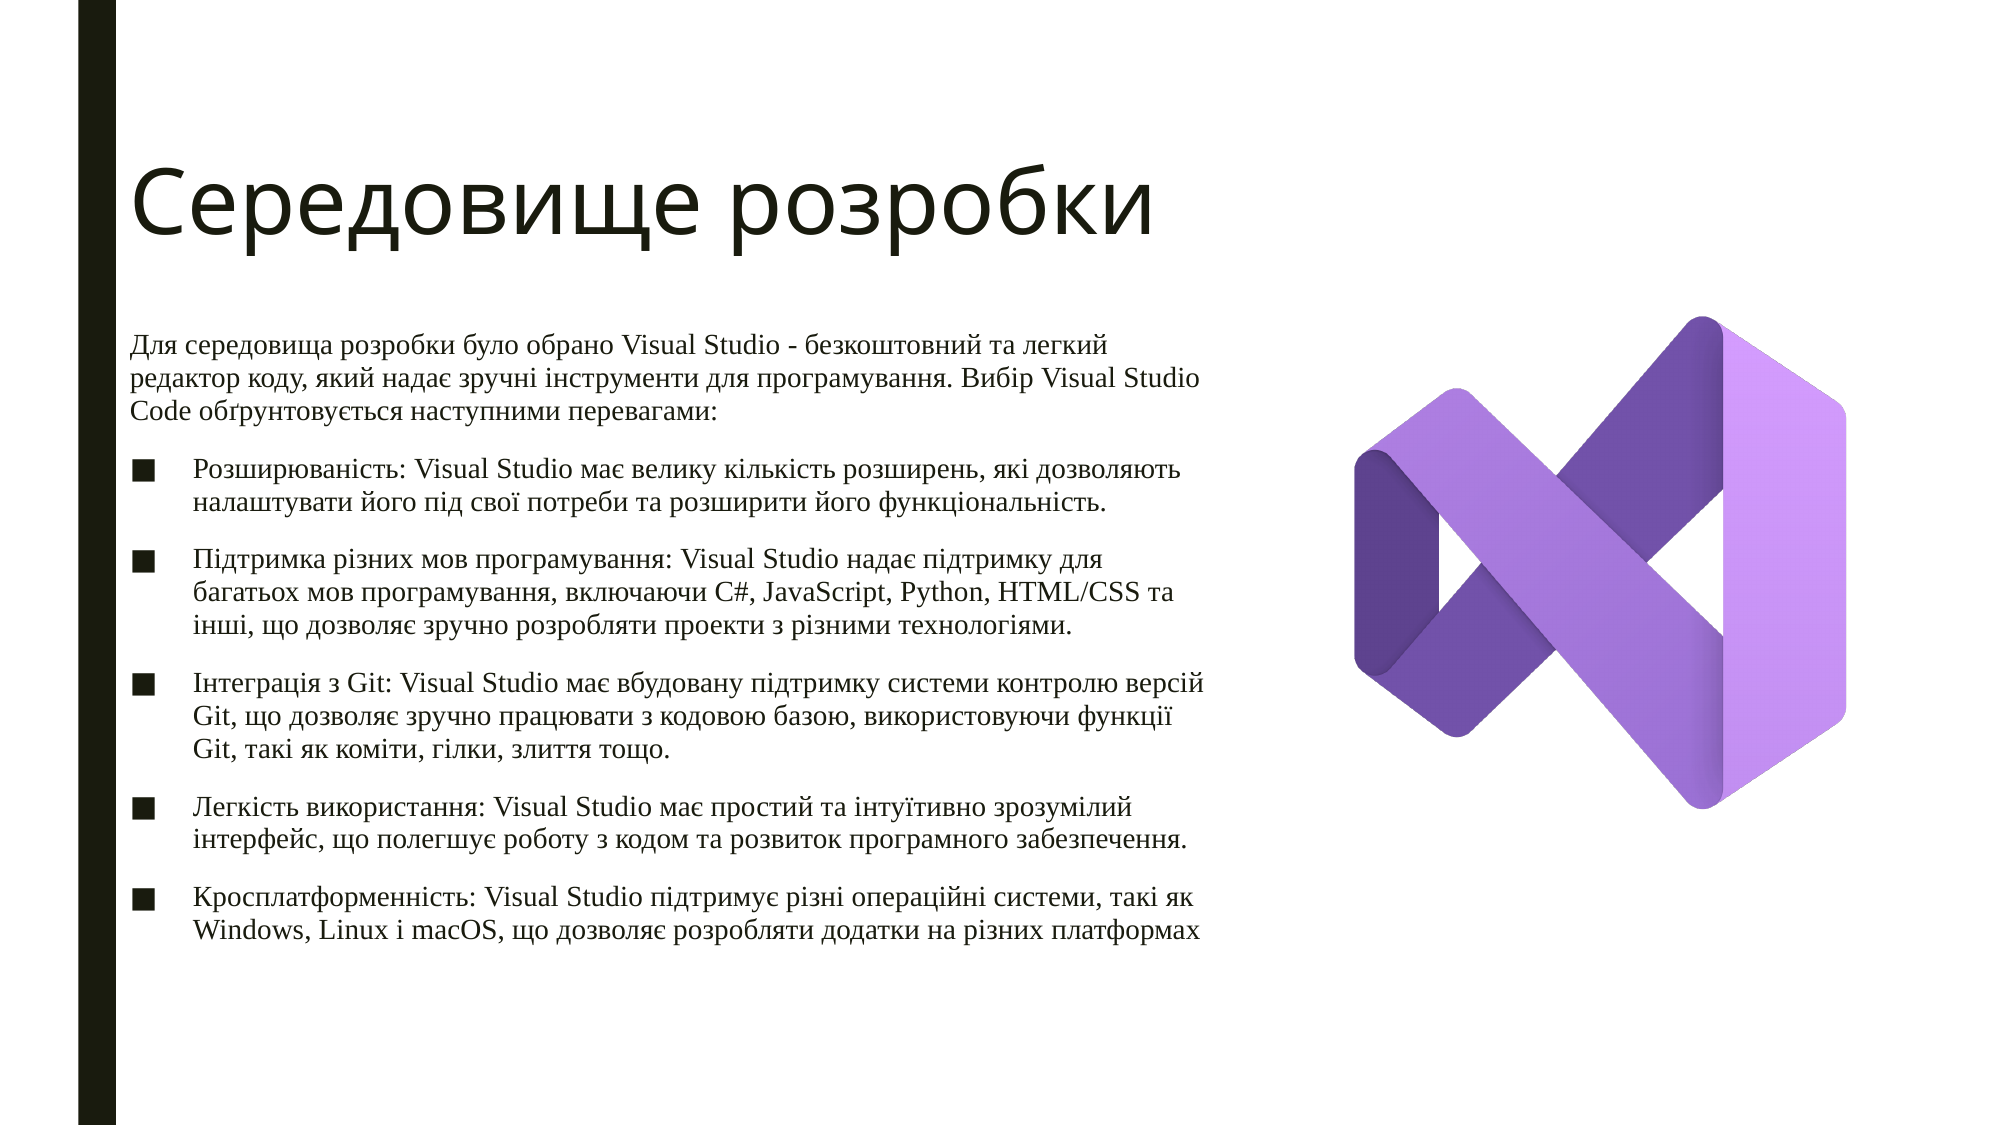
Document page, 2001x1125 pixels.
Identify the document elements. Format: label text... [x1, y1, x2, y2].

picture [1331, 293, 1869, 832]
title Середовище розробки [114, 149, 1239, 373]
list Для середовища розробки було обрано Visual Studio - безкоштовний та легкий редактор коду, який надає зручні інструменти для програмування. Вибір Visual Studio Code обґрунтовується наступними перевагами: Розширюваність: Visual Studio має велику кількість розширень, які дозволяють налаштувати його під свої потреби та розширити його функціональність. Підтримка різних мов програмування: Visual Studio надає підтримку для багатьох мов програмування, включаючи C#, JavaScript, Python, HTML/CSS та інші, що дозволяє зручно розробляти проекти з різними технологіями. Інтеграція з Git: Visual Studio має вбудовану підтримку системи контролю версій Git, що дозволяє зручно працювати з кодовою базою, використовуючи функції Git, такі як коміти, гілки, злиття тощо. Легкість використання: Visual Studio має простий та інтуїтивно зрозумілий інтерфейс, що полегшує роботу з кодом та розвиток програмного забезпечення. Кросплатформенність: Visual Studio підтримує різні операційні системи, такі як Windows, Linux і macOS, що дозволяє розробляти додатки на різних платформах [114, 320, 1232, 904]
